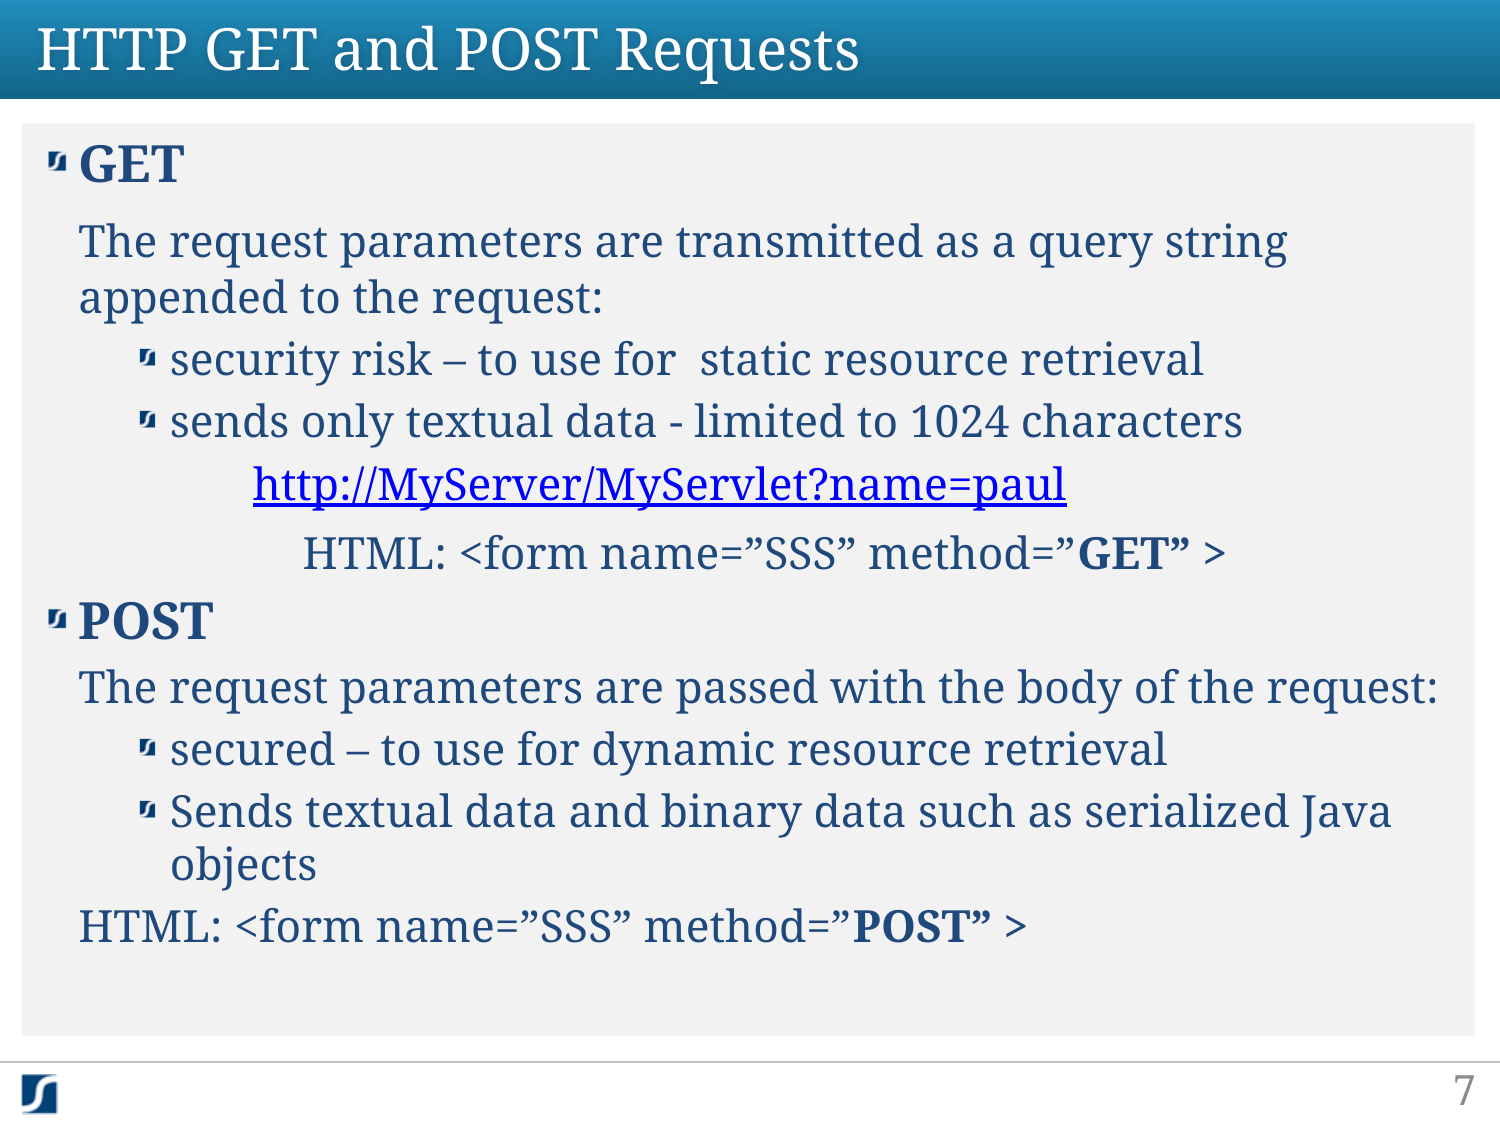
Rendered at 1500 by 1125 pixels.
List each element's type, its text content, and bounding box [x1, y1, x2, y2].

title HTTP GET and POST Requests [21, 0, 1475, 95]
picture [129, 790, 168, 829]
slide_number 7 [1141, 1062, 1492, 1122]
picture [129, 400, 168, 439]
list GET The request parameters are transmitted as a query string appended to the request: security risk – to use for static resource retrieval sends only textual data - limited to 1024 characters http://MyServer/MyServlet?name=paul HTML: <form name=”SSS” method=”GET” > POST The request parameters are passed with the body of the request: secured – to use for dynamic resource retrieval Sends textual data and binary data such as serialized Java objects HTML: <form name=”SSS” method=”POST” > [21, 123, 1475, 1036]
picture [21, 1074, 58, 1115]
picture [36, 597, 81, 641]
picture [129, 728, 168, 767]
picture [36, 139, 81, 184]
picture [129, 338, 168, 377]
